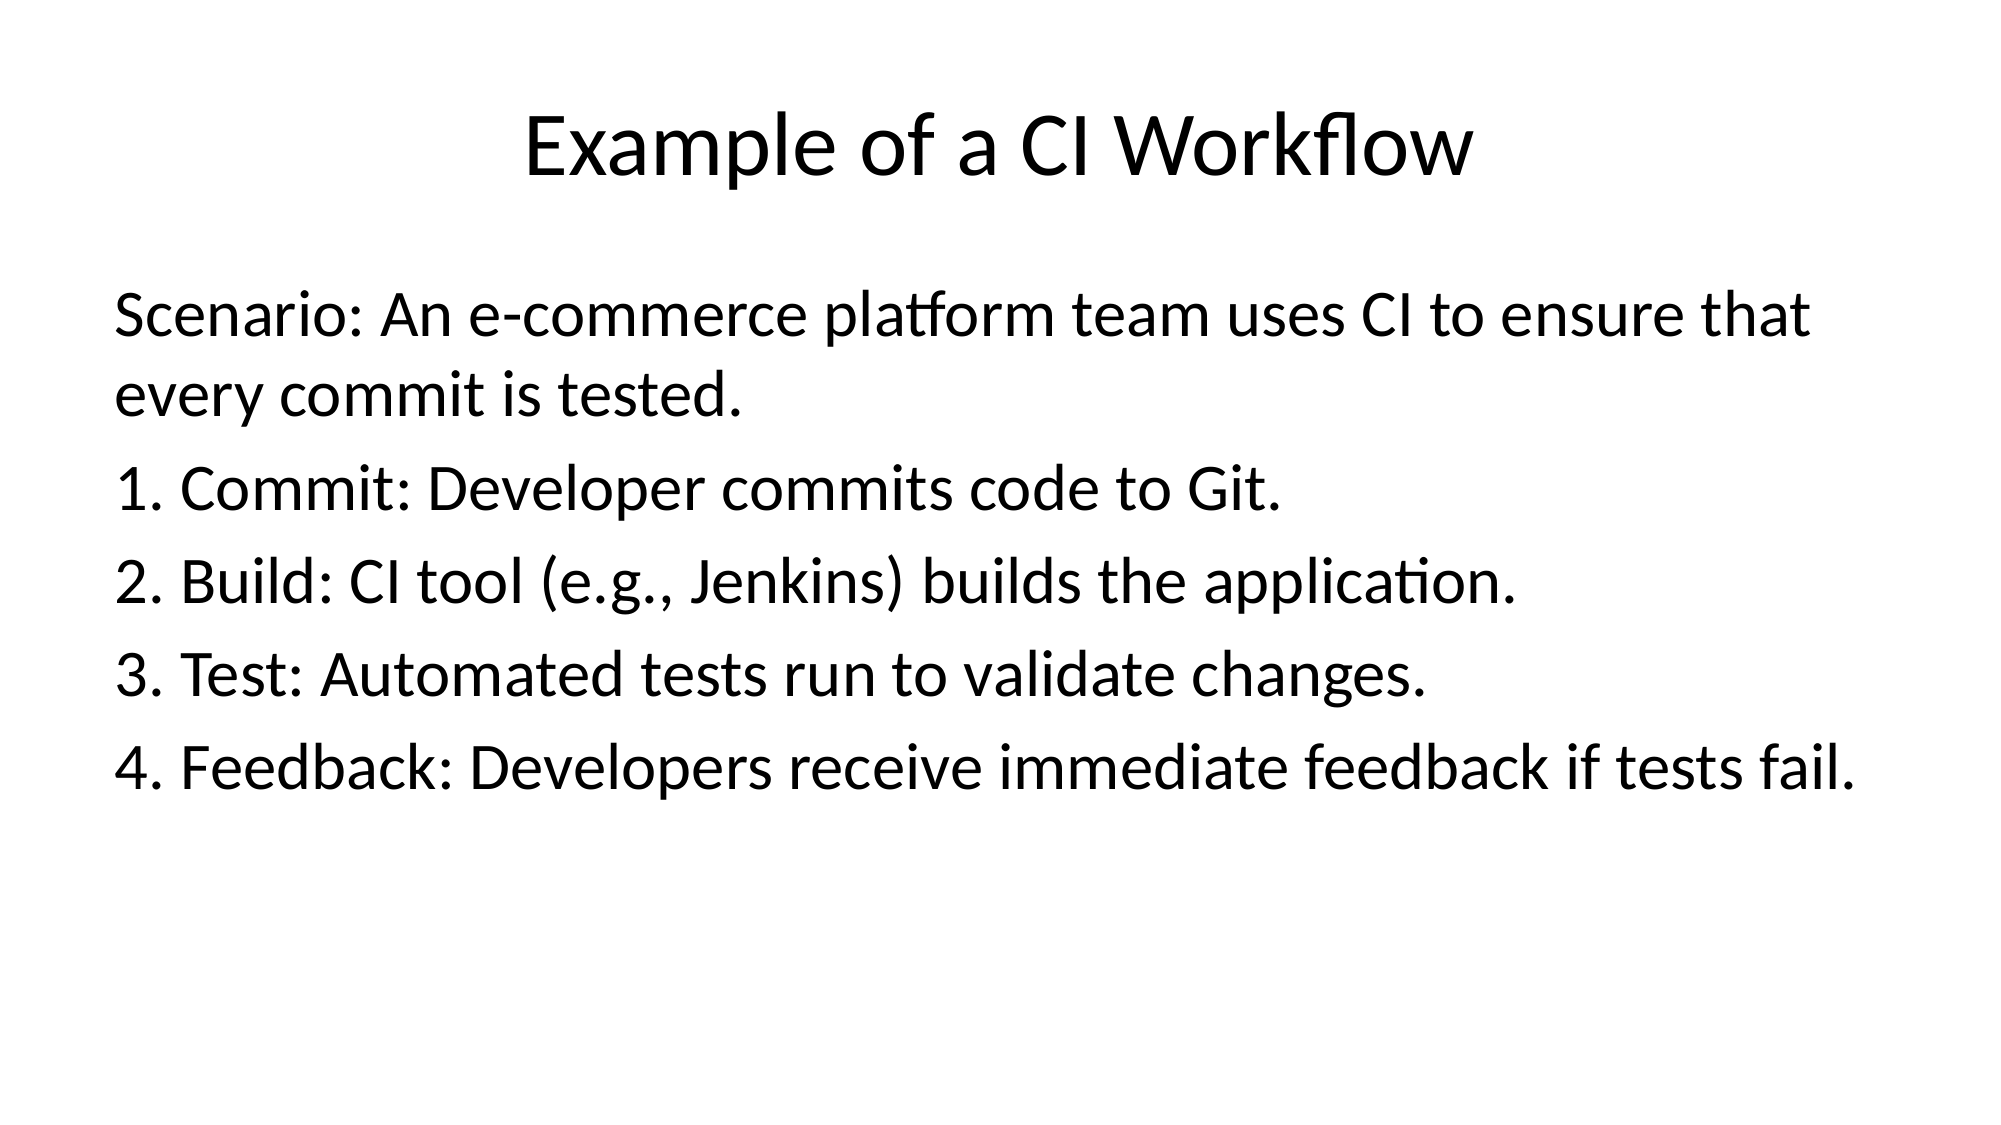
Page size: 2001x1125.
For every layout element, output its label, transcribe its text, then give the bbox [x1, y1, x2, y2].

title Example of a CI Workflow [99, 45, 1900, 233]
list Scenario: An e-commerce platform team uses CI to ensure that every commit is tested. 1. Commit: Developer commits code to Git. 2. Build: CI tool (e.g., Jenkins) builds the application. 3. Test: Automated tests run to validate changes. 4. Feedback: Developers receive immediate feedback if tests fail. [99, 262, 1900, 1005]
